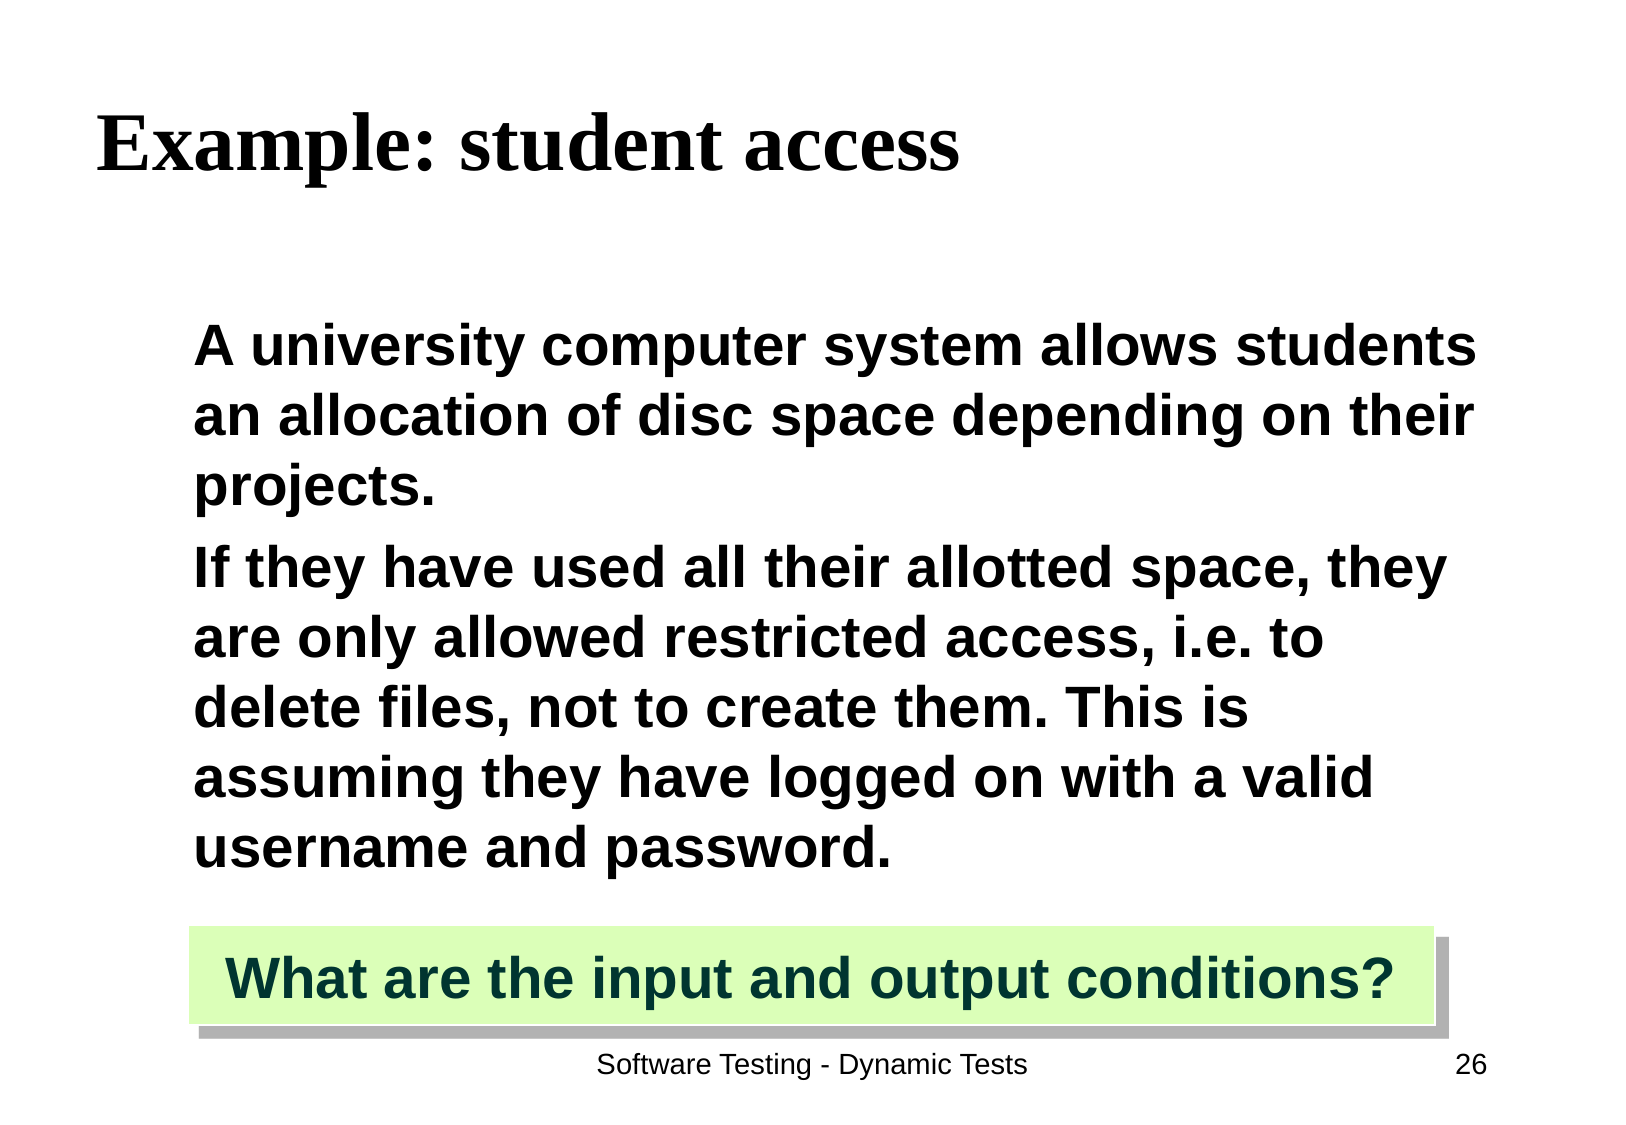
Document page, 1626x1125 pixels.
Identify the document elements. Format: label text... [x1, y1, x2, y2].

slide_number 26 [1164, 1025, 1504, 1100]
list A university computer system allows students an allocation of disc space depending on their projects. If they have used all their allotted space, they are only allowed restricted access, i.e. to delete files, not to create them. This is assuming they have logged on with a valid username and password. [121, 299, 1504, 1000]
footer Software Testing - Dynamic Tests [555, 1038, 1070, 1100]
title Example: student access [81, 87, 1463, 188]
text_box What are the input and output conditions? [187, 924, 1435, 1026]
